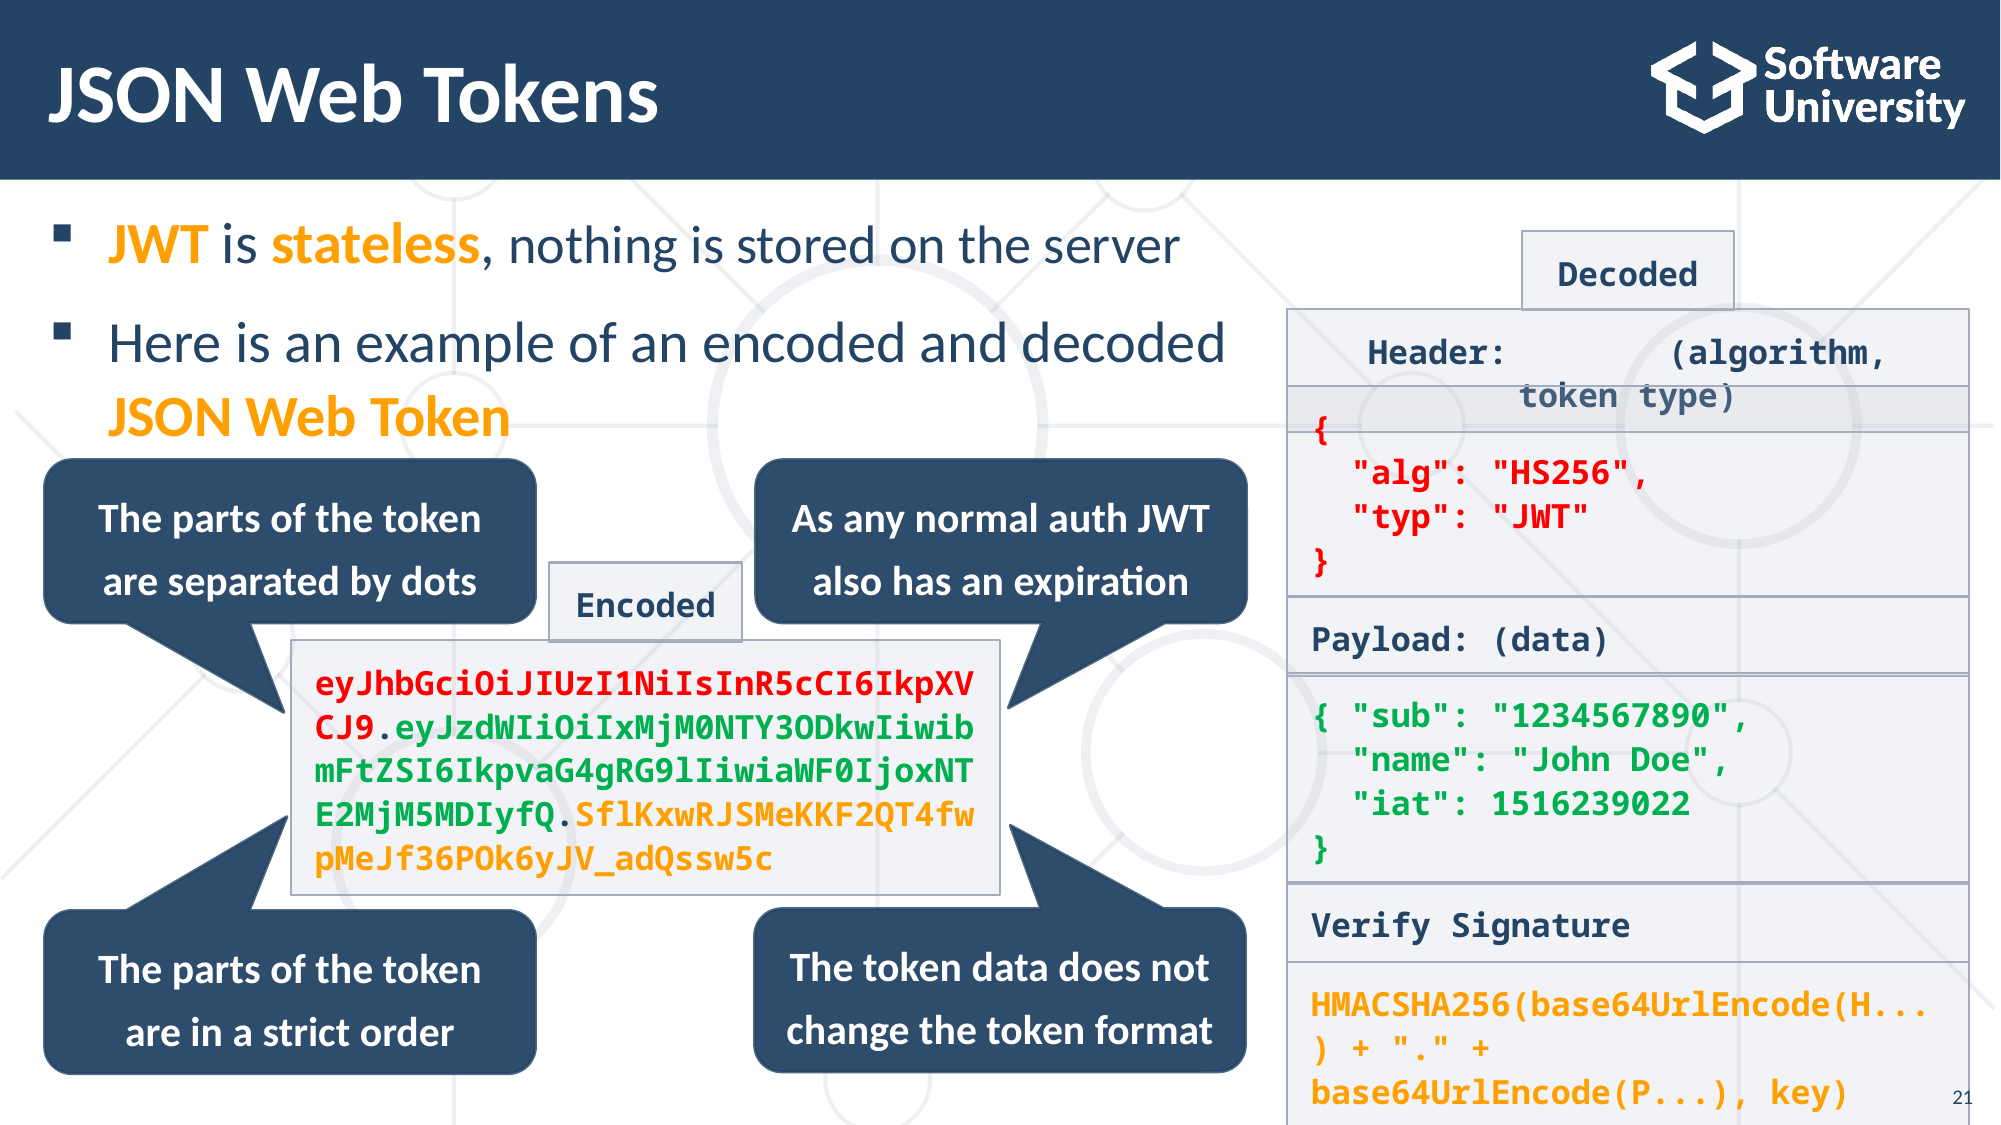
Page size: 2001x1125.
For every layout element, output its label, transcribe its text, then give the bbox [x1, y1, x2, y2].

picture [1651, 41, 1966, 134]
text_box { "alg": "HS256", "typ": "JWT" } [1287, 385, 1969, 596]
text_box Payload: (data) [1287, 596, 1969, 672]
text_box Encoded [548, 562, 743, 642]
text_box The parts of the token are separated by dots [42, 457, 538, 715]
list JWT is stateless, nothing is stored on the server Here is an example of an encoded and decoded JSON Web Token [31, 196, 1970, 1023]
title JSON Web Tokens [31, 16, 1625, 162]
text_box As any normal auth JWT also has an expiration [753, 457, 1249, 710]
text_box Verify Signature [1287, 882, 1969, 961]
text_box The parts of the token are in a strict order [42, 814, 538, 1076]
text_box Decoded [1521, 230, 1735, 311]
text_box { "sub": "1234567890", "name": "John Doe", "iat": 1516239022 } [1287, 672, 1969, 882]
slide_number 21 [1927, 1067, 1989, 1117]
text_box Header: (algorithm, token type) [1287, 309, 1969, 385]
text_box The token data does not change the token format [752, 823, 1248, 1074]
text_box HMACSHA256(base64UrlEncode(H...) + "." + base64UrlEncode(P...), key) [1287, 961, 1969, 1125]
text_box eyJhbGciOiJIUzI1NiIsInR5cCI6IkpXVCJ9.eyJzdWIiOiIxMjM0NTY3ODkwIiwibmFtZSI6IkpvaG4gRG9lIiwiaWF0IjoxNTE2MjM5MDIyfQ.SflKxwRJSMeKKF2QT4fwpMeJf36POk6yJV_adQssw5c [291, 640, 1000, 896]
